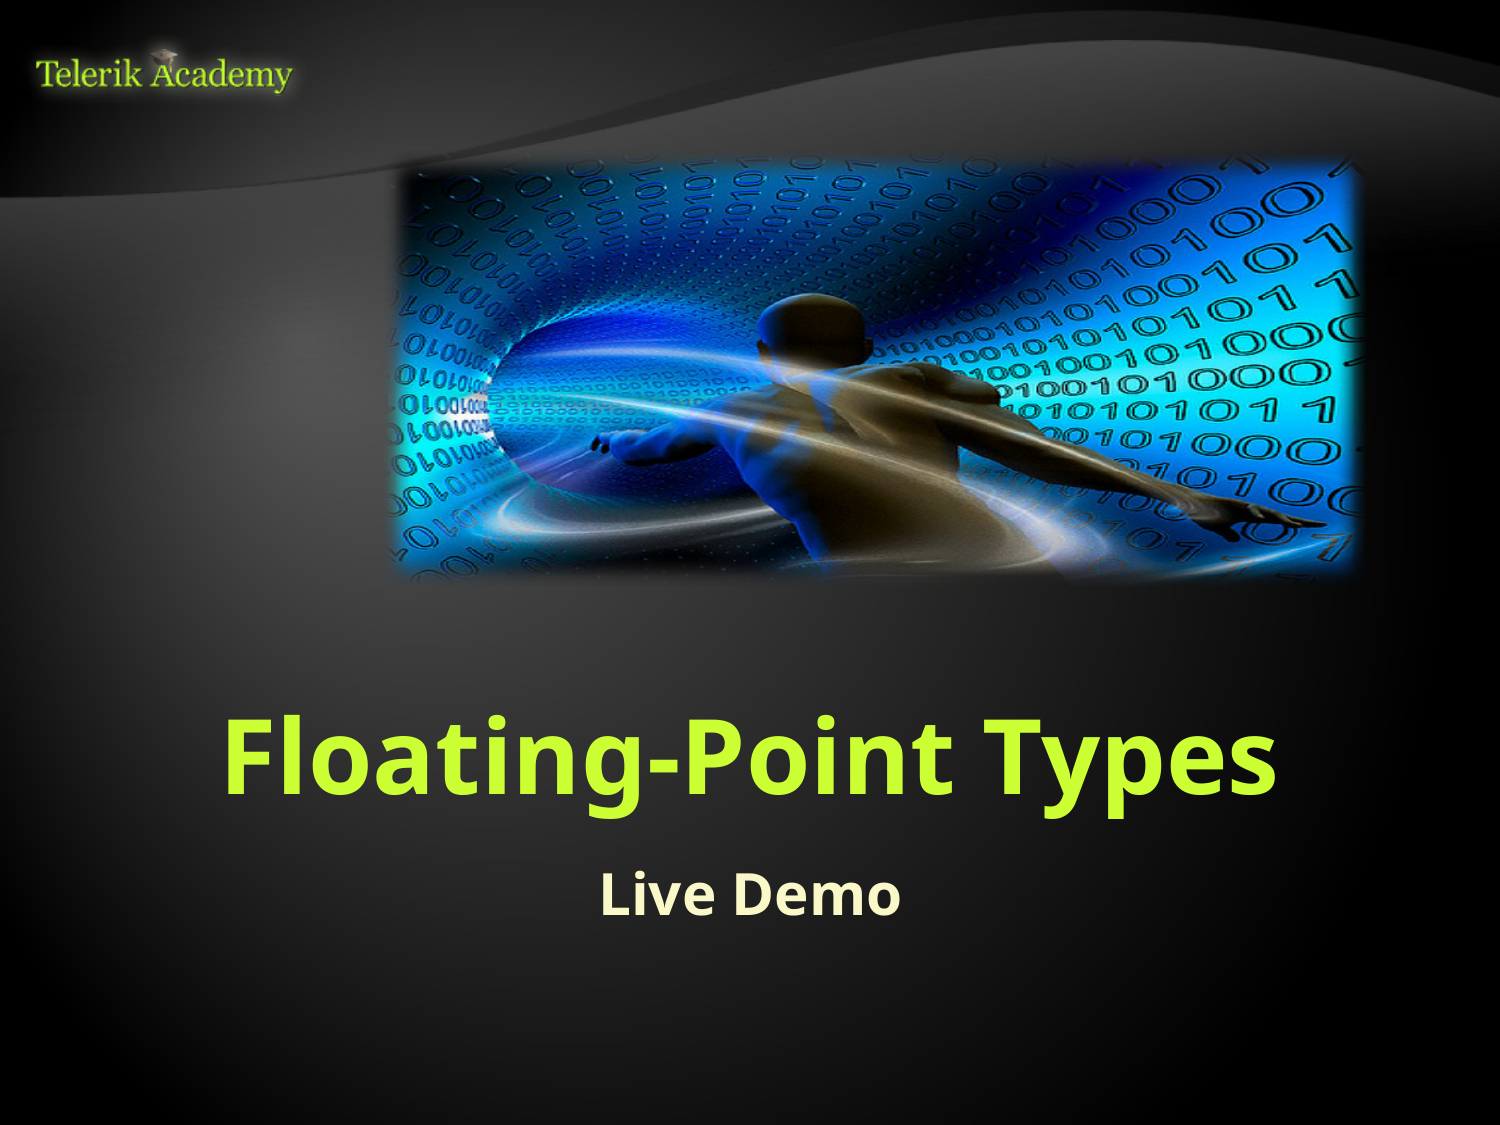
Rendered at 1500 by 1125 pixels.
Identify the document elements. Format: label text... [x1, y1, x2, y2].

subtitle Live Demo [75, 845, 1426, 939]
title Floating-Point Types [87, 692, 1413, 827]
picture [0, 0, 1500, 1125]
